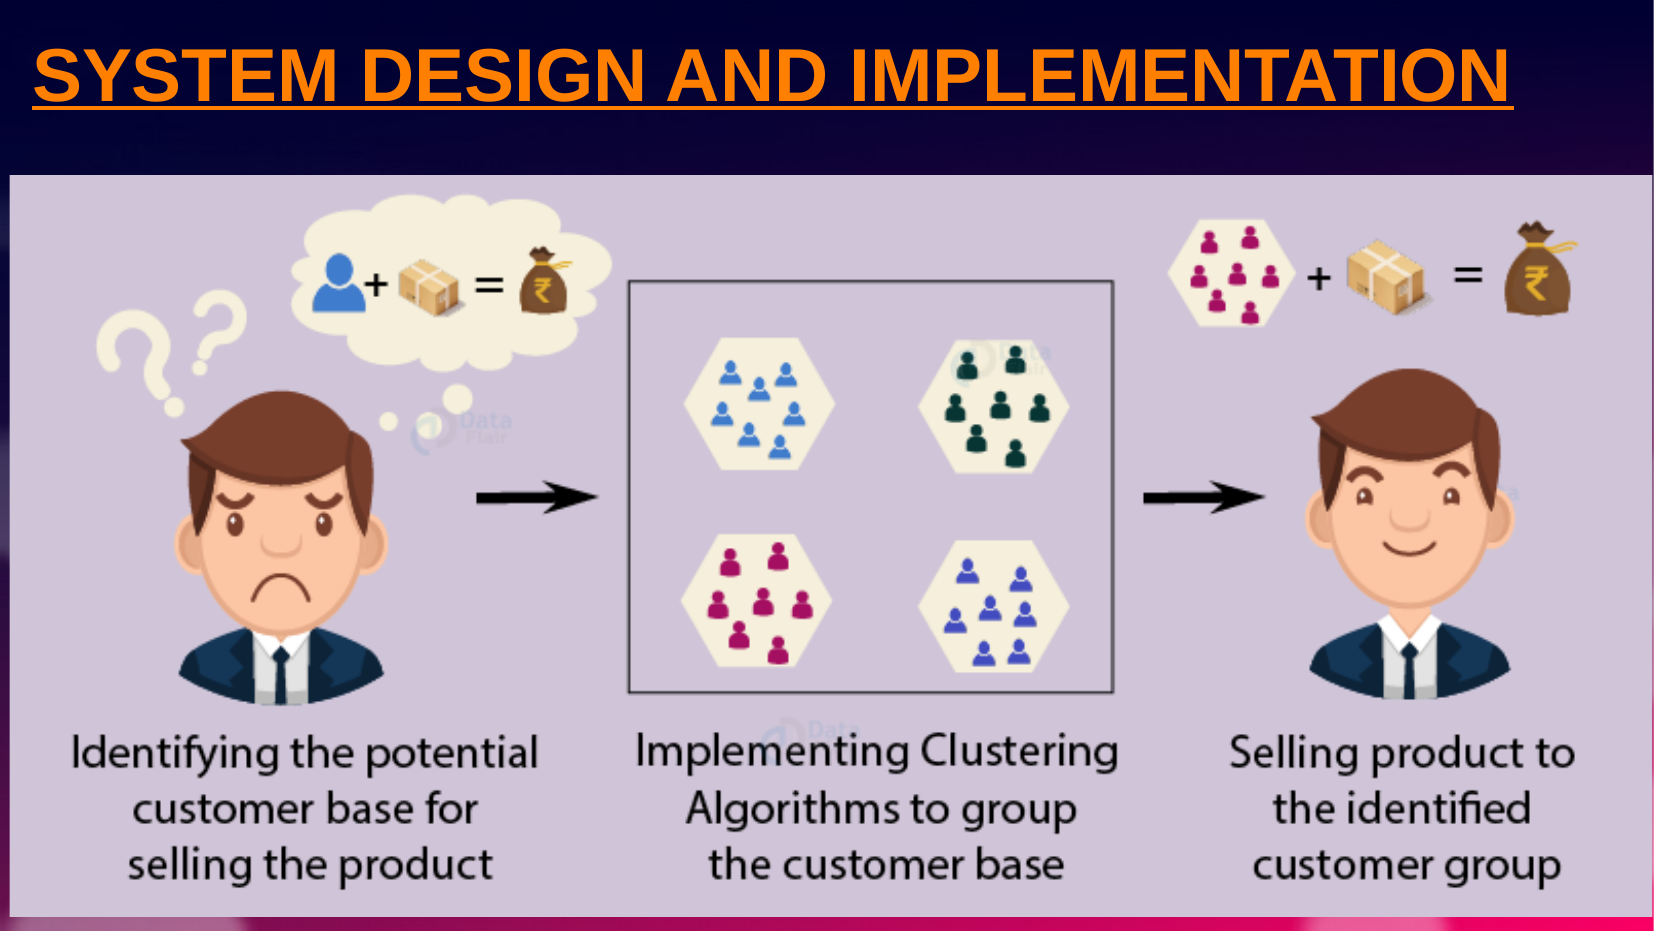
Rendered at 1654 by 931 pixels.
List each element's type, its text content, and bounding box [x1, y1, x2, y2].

picture [0, 0, 1654, 931]
text_box SYSTEM DESIGN AND IMPLEMENTATION [17, 19, 1607, 160]
